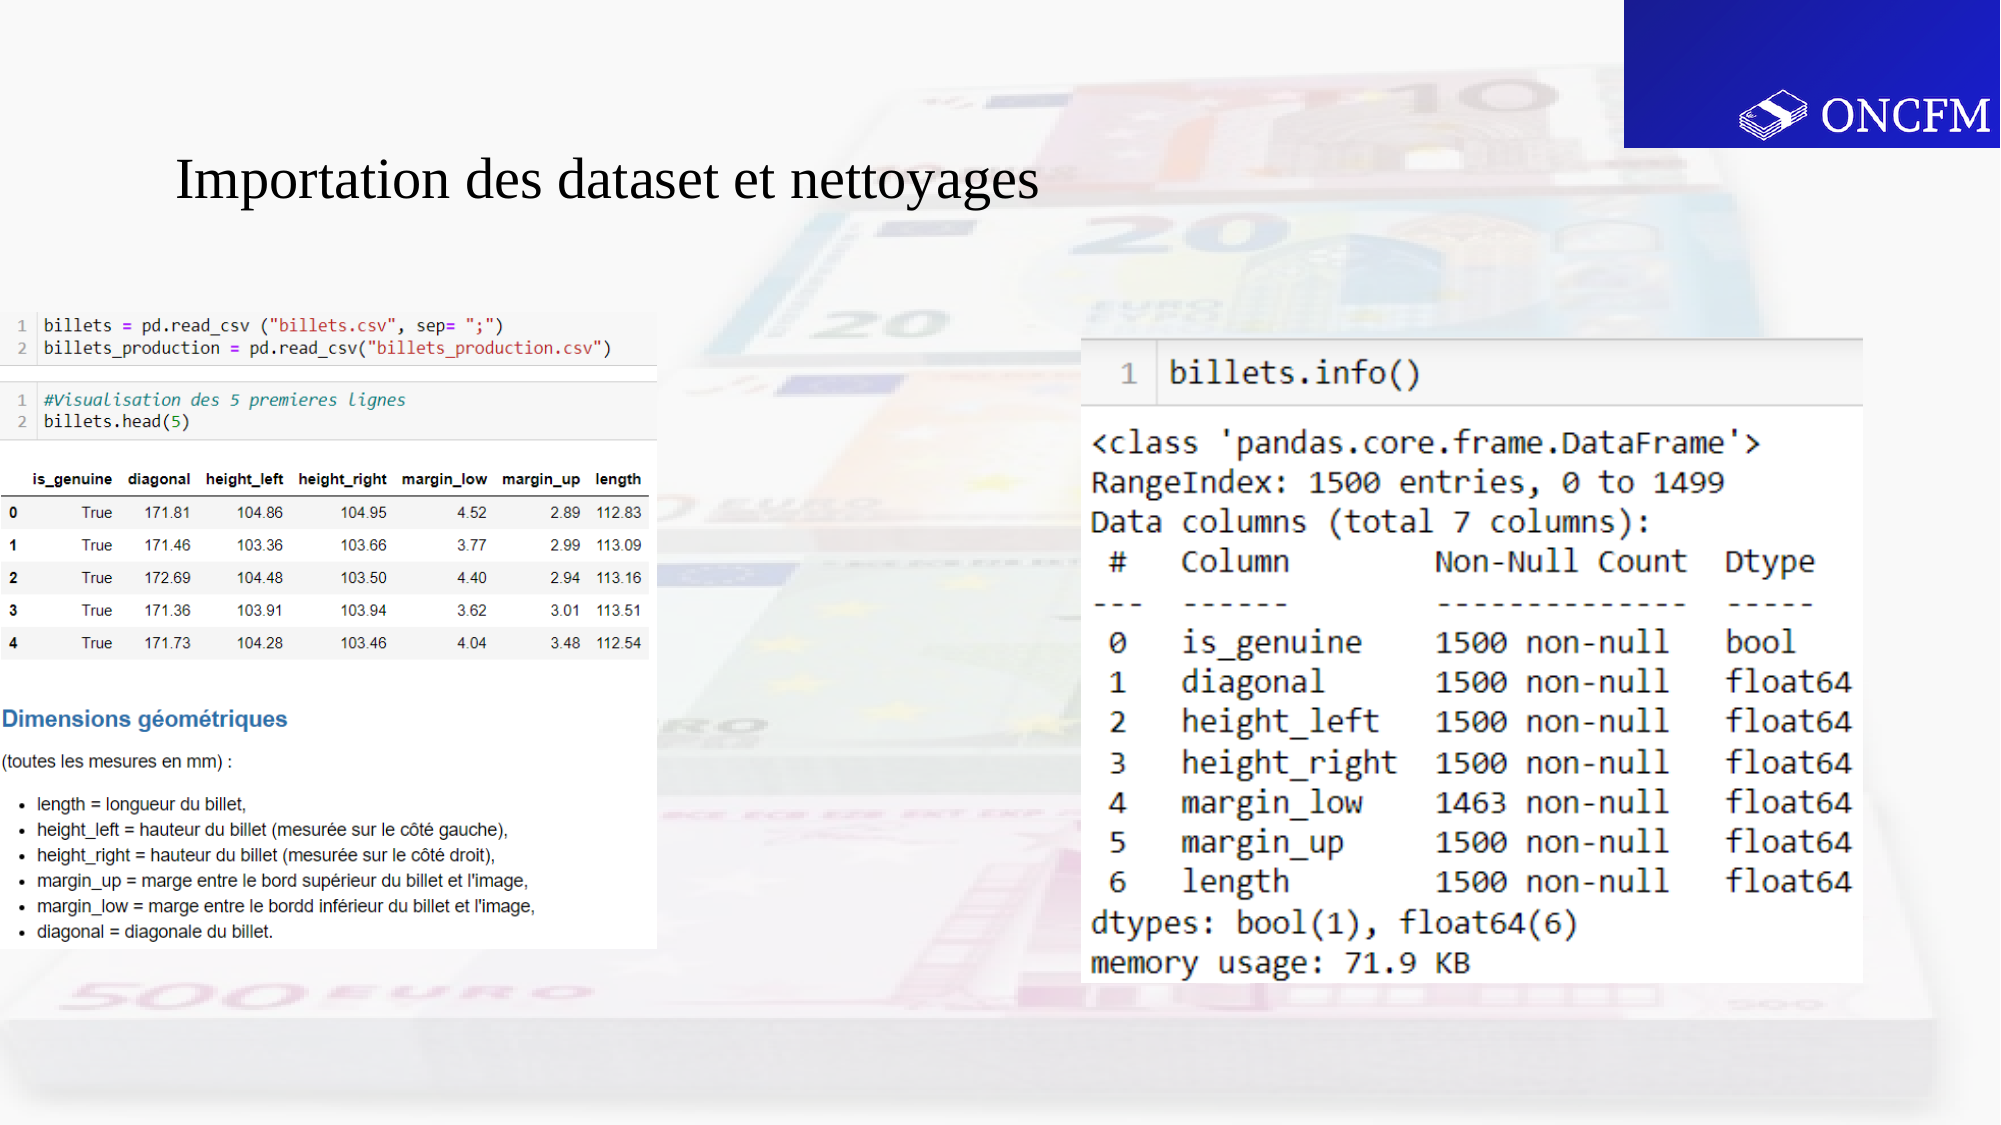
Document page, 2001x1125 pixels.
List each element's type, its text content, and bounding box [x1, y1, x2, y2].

title Importation des dataset et nettoyages [137, 59, 1863, 278]
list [0, 312, 657, 949]
picture [1624, 0, 2000, 148]
picture [1081, 337, 1863, 983]
